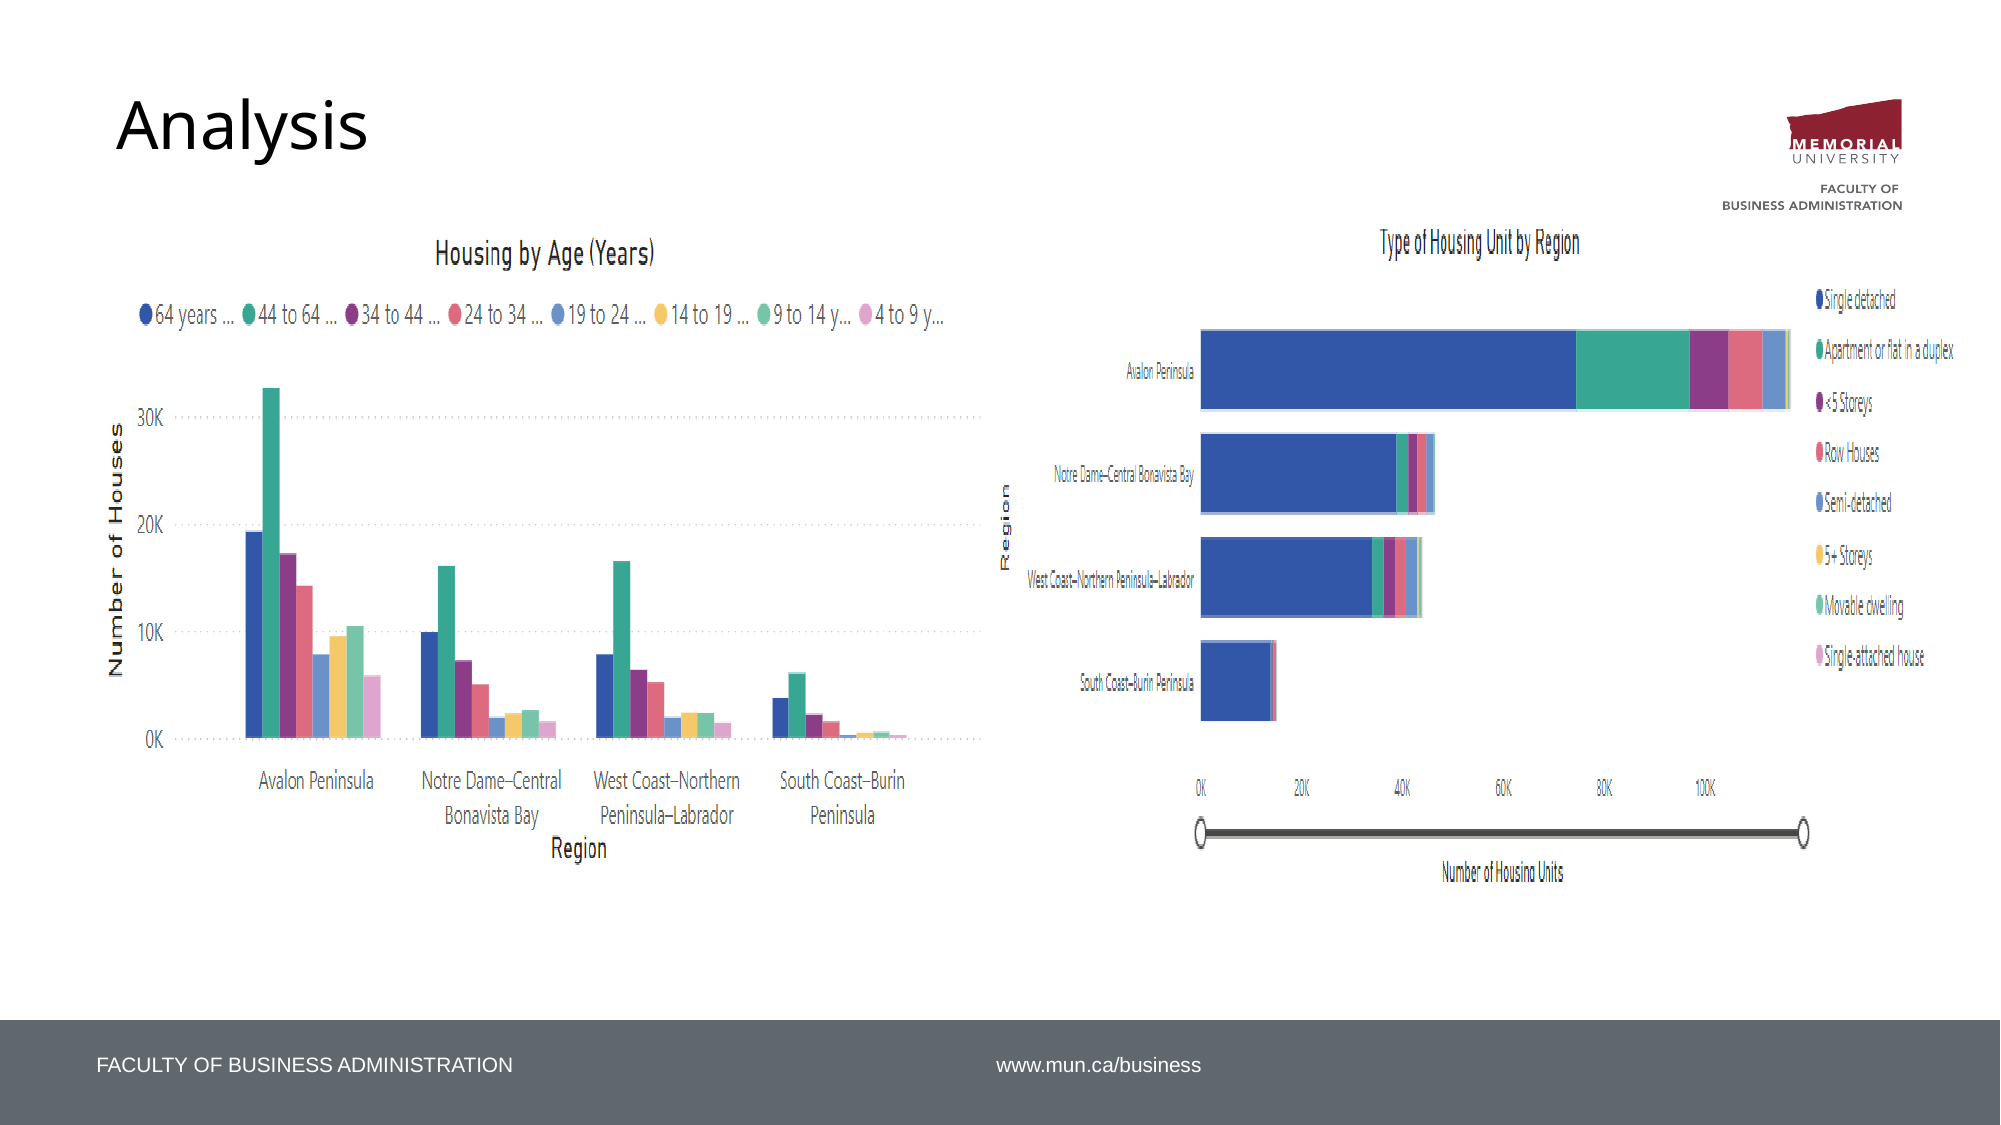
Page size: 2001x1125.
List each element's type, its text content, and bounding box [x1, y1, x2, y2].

picture [999, 229, 1957, 882]
title Analysis [101, 60, 1633, 186]
picture [1695, 79, 1933, 228]
picture [0, 1020, 2000, 1125]
picture [101, 219, 982, 873]
